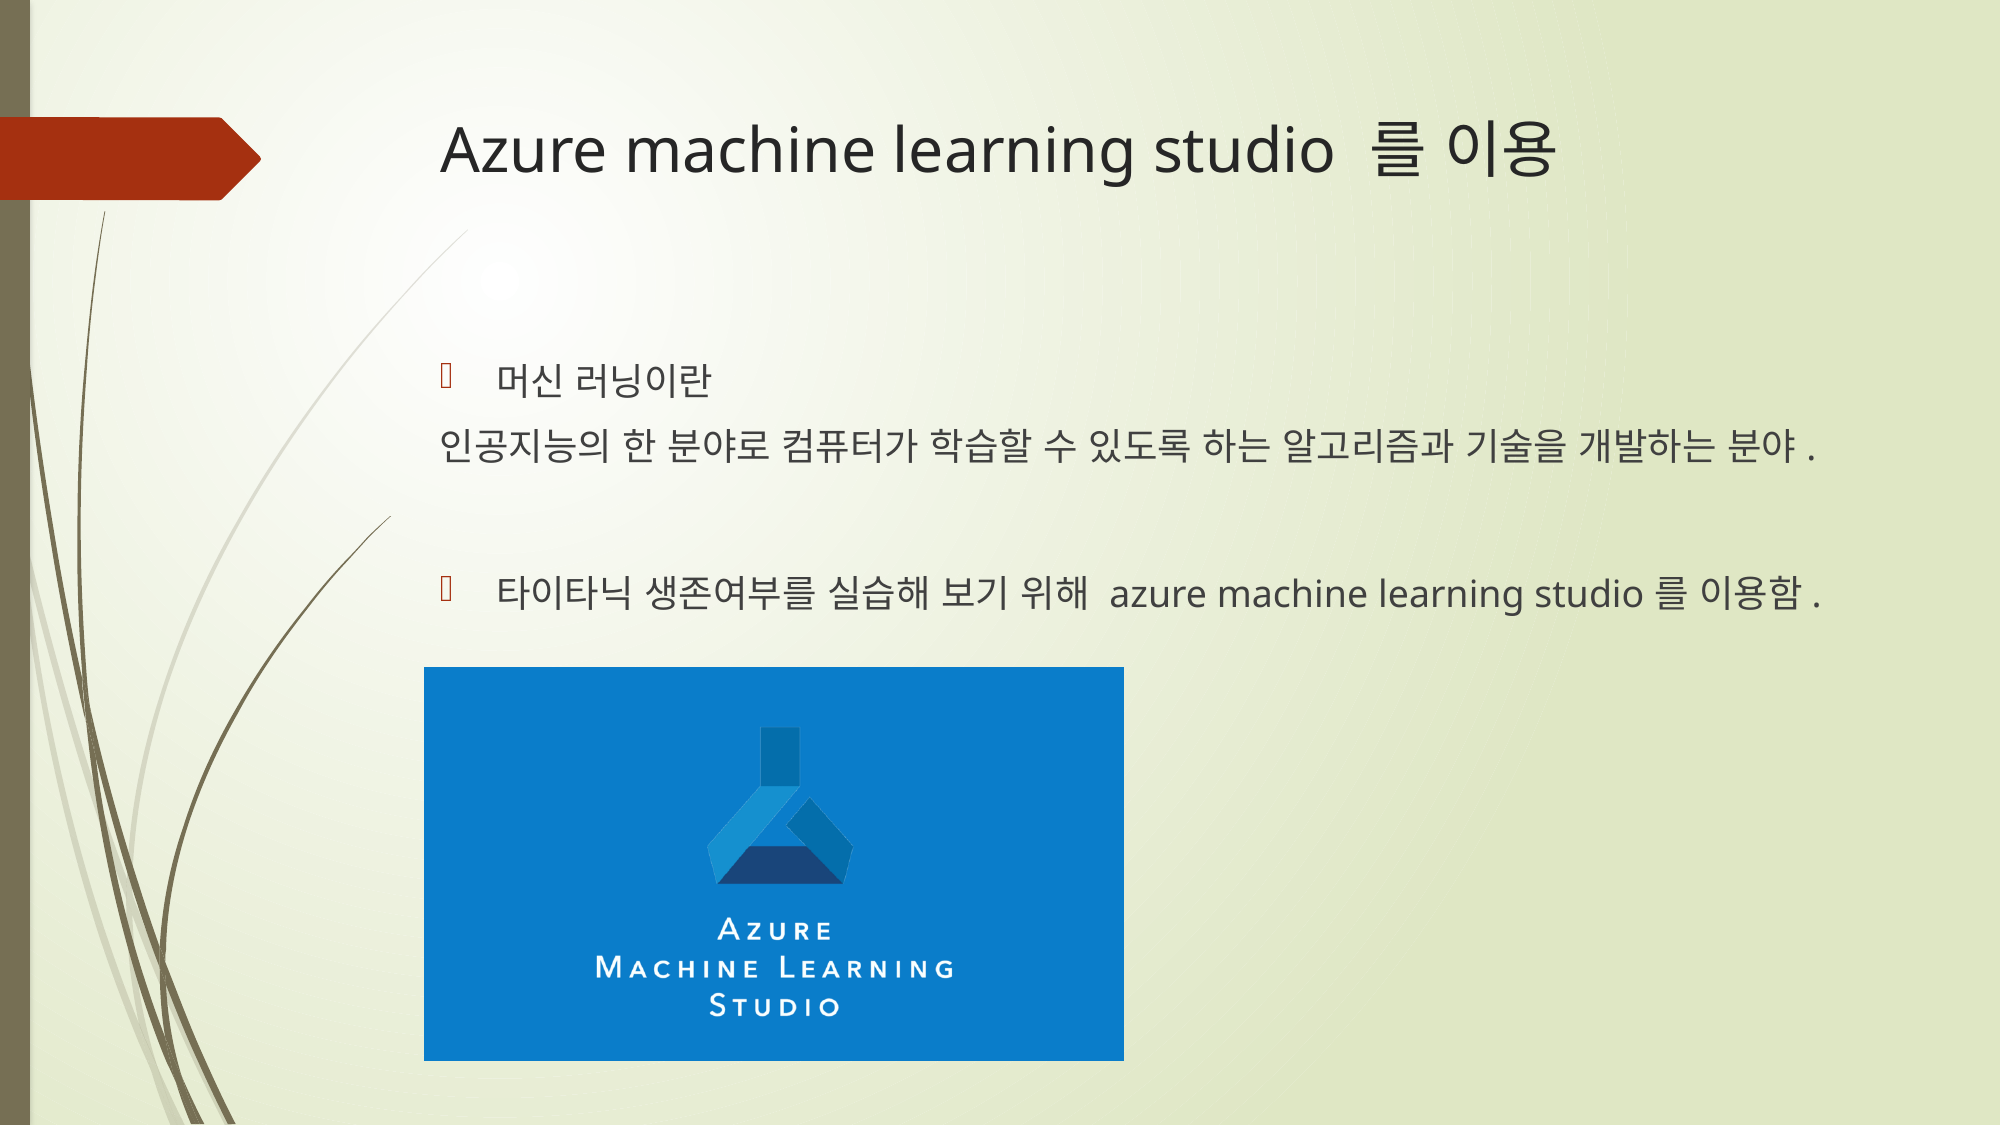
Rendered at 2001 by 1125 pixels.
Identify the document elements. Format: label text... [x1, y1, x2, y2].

title Azure machine learning studio 를 이용 [425, 102, 1888, 313]
list 머신 러닝이란 인공지능의 한 분야로 컴퓨터가 학습할 수 있도록 하는 알고리즘과 기술을 개발하는 분야. [424, 350, 1888, 528]
text_box 타이타닉 생존여부를 실습해 보기 위해 azure machine learning studio를 이용함. [424, 562, 1888, 741]
picture [424, 667, 1124, 1061]
